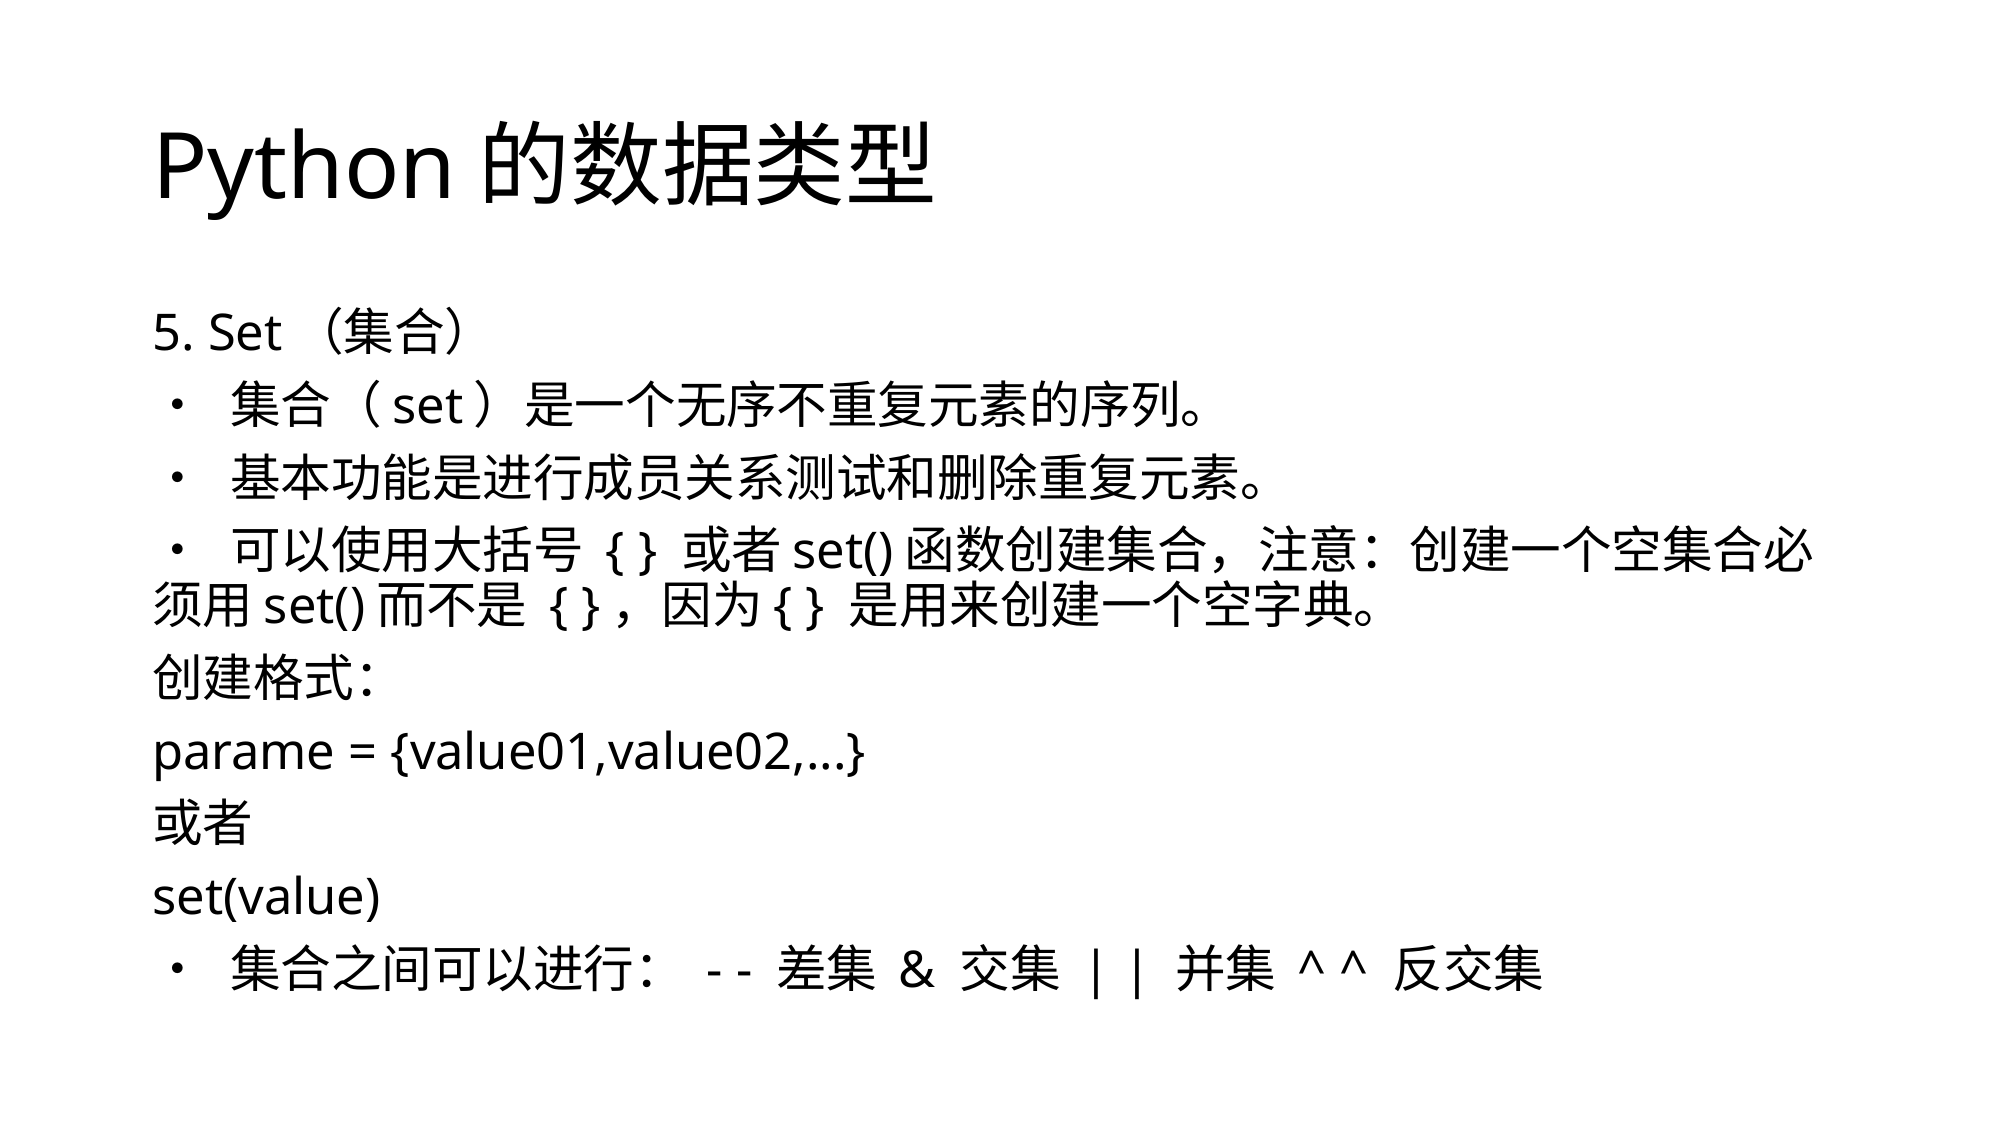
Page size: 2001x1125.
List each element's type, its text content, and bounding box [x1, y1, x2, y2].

list 5. Set（集合） • 集合（set）是一个无序不重复元素的序列。 • 基本功能是进行成员关系测试和删除重复元素。 • 可以使用大括号 { } 或者set()函数创建集合，注意：创建一个空集合必须用set()而不是 { }，因为{ } 是用来创建一个空字典。 创建格式： parame = {value01,value02,...} 或者 set(value) • 集合之间可以进行： - - 差集 & 交集 | | 并集 ^ ^ 反交集 [137, 299, 1863, 1014]
title Python的数据类型 [137, 59, 1863, 278]
